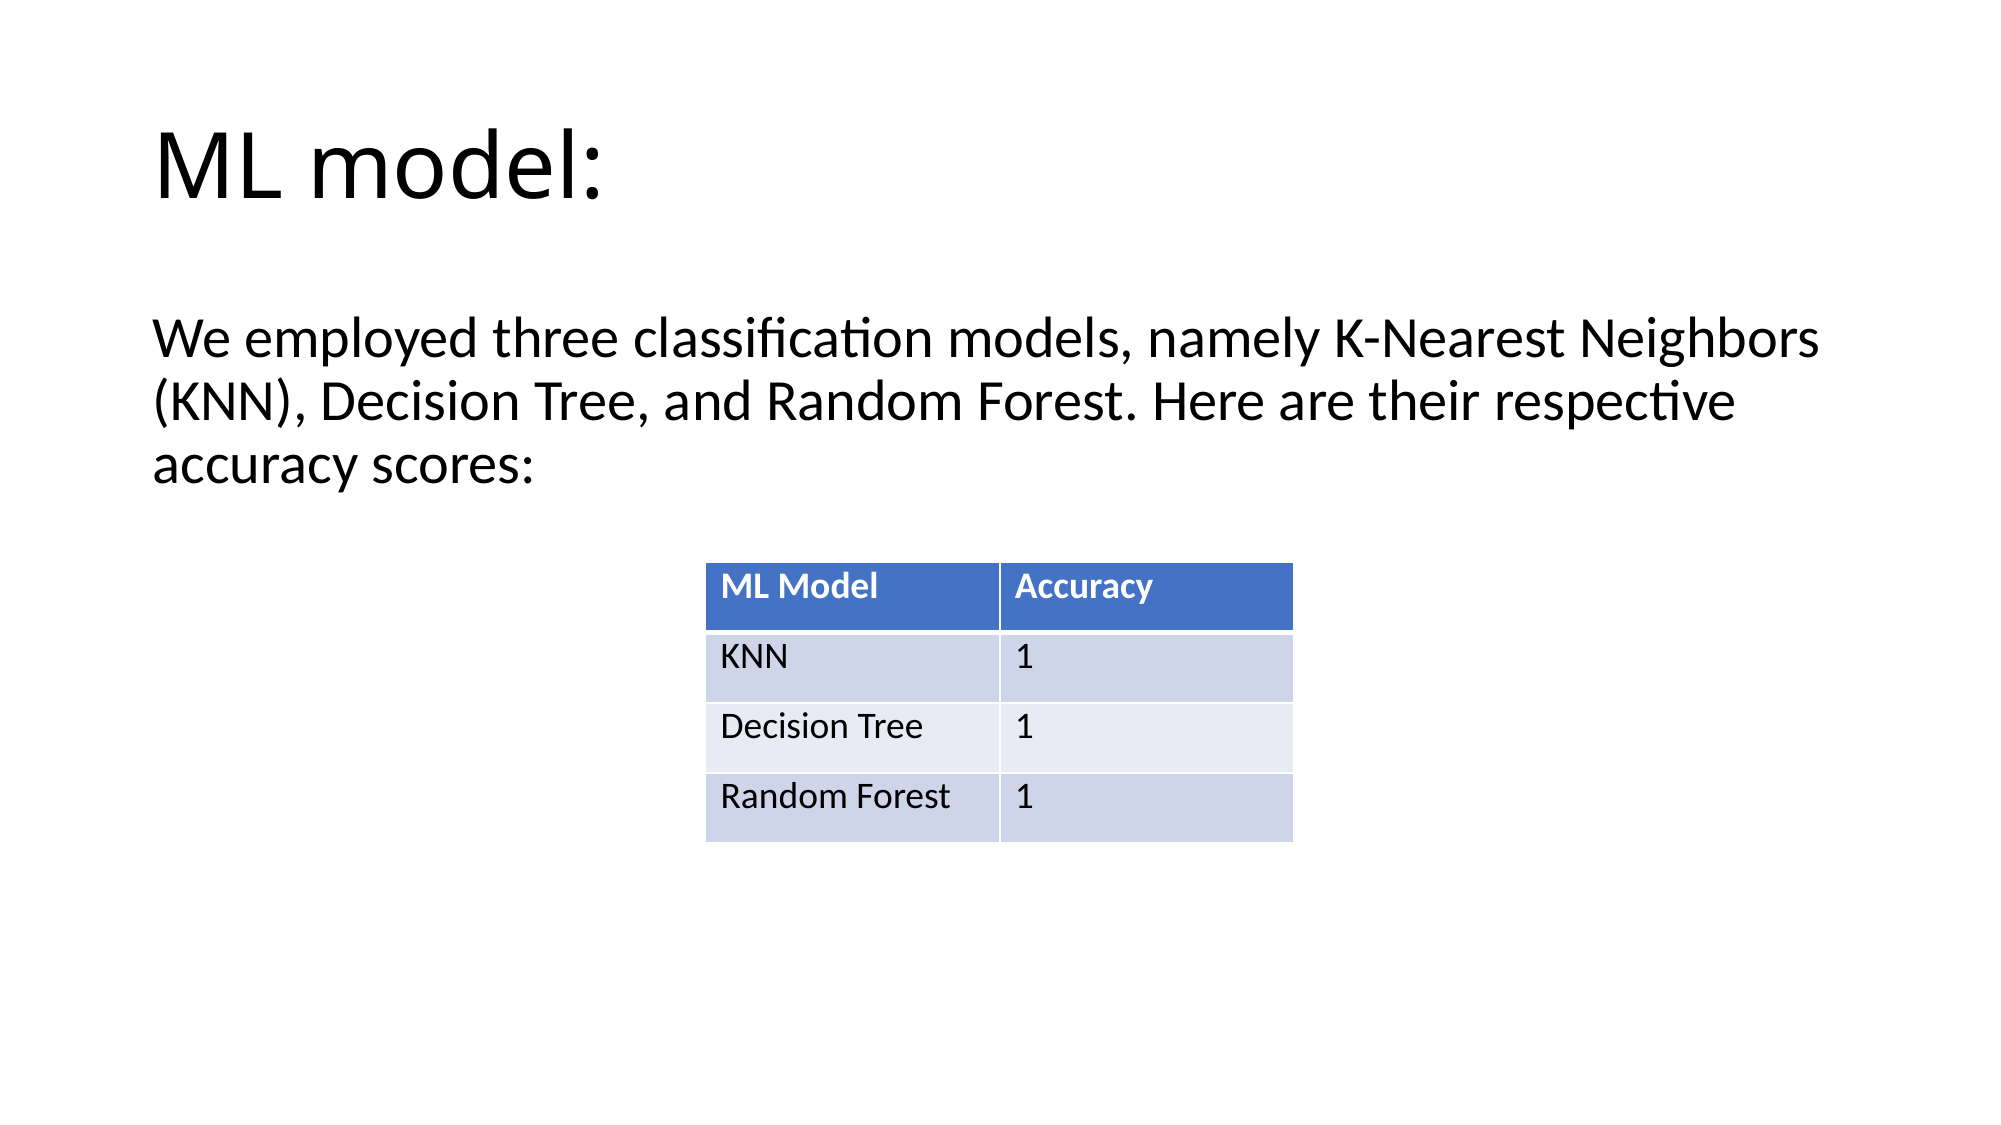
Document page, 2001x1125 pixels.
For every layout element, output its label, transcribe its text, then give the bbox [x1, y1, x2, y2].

table_header ML Model [706, 563, 999, 630]
table_header Accuracy [1001, 563, 1293, 630]
table_cell KNN [706, 635, 999, 702]
table_cell Decision Tree [706, 704, 999, 772]
list We employed three classification models, namely K-Nearest Neighbors (KNN), Decision Tree, and Random Forest. Here are their respective accuracy scores: [137, 299, 1863, 1014]
title ML model: [137, 59, 1863, 278]
table_cell 1 [1001, 635, 1293, 702]
table_cell 1 [1001, 774, 1293, 842]
table_cell 1 [1001, 704, 1293, 772]
table_cell Random Forest [706, 774, 999, 842]
